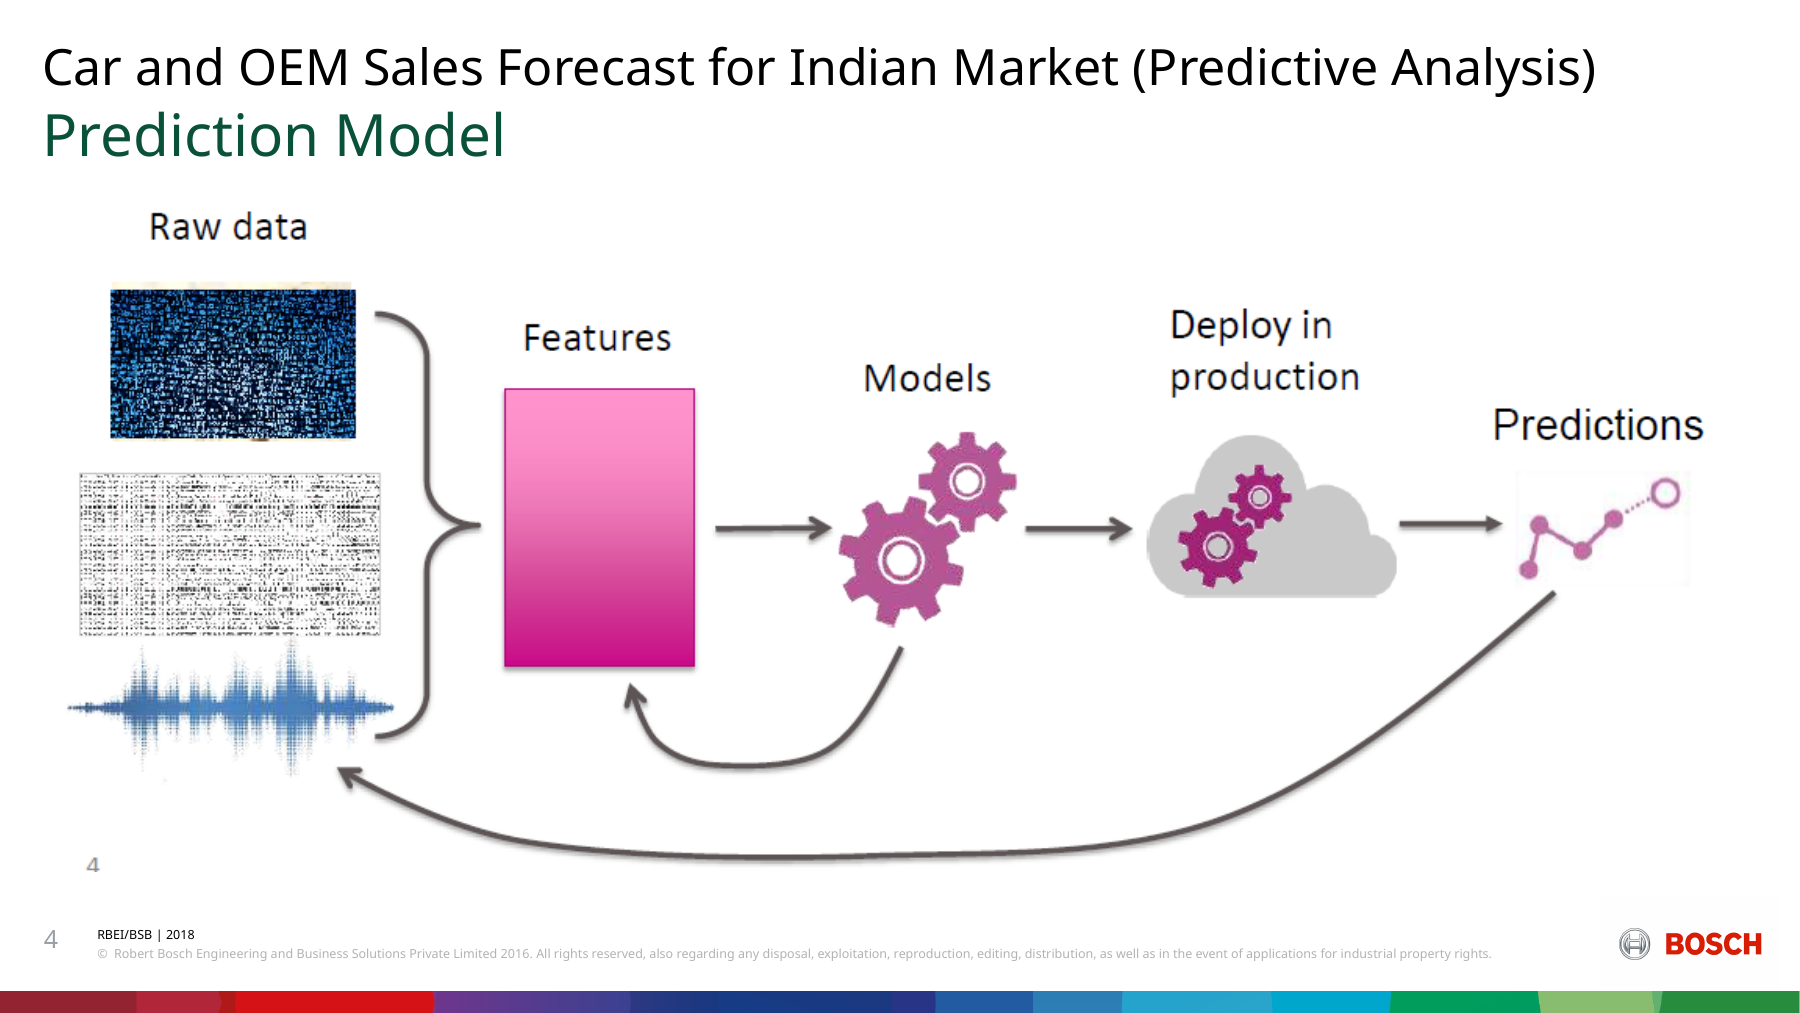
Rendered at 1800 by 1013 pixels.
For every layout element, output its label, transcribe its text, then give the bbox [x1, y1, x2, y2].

text_box [42, 212, 391, 897]
picture [1390, 896, 1800, 1013]
text_box RBEI/BSB | 2018 [97, 925, 1599, 944]
title Prediction Model [42, 106, 1758, 170]
text_box Car and OEM Sales Forecast for Indian Market (Predictive Analysis) [42, 42, 1758, 106]
text_box © Robert Bosch Engineering and Business Solutions Private Limited 2016. All rights reserved, also regarding any disposal, exploitation, reproduction, editing, distribution, as well as in the event of applications for industrial property rights. [97, 944, 1599, 980]
text_box 4 [43, 923, 92, 990]
picture [67, 182, 1708, 872]
picture [0, 990, 1272, 1013]
